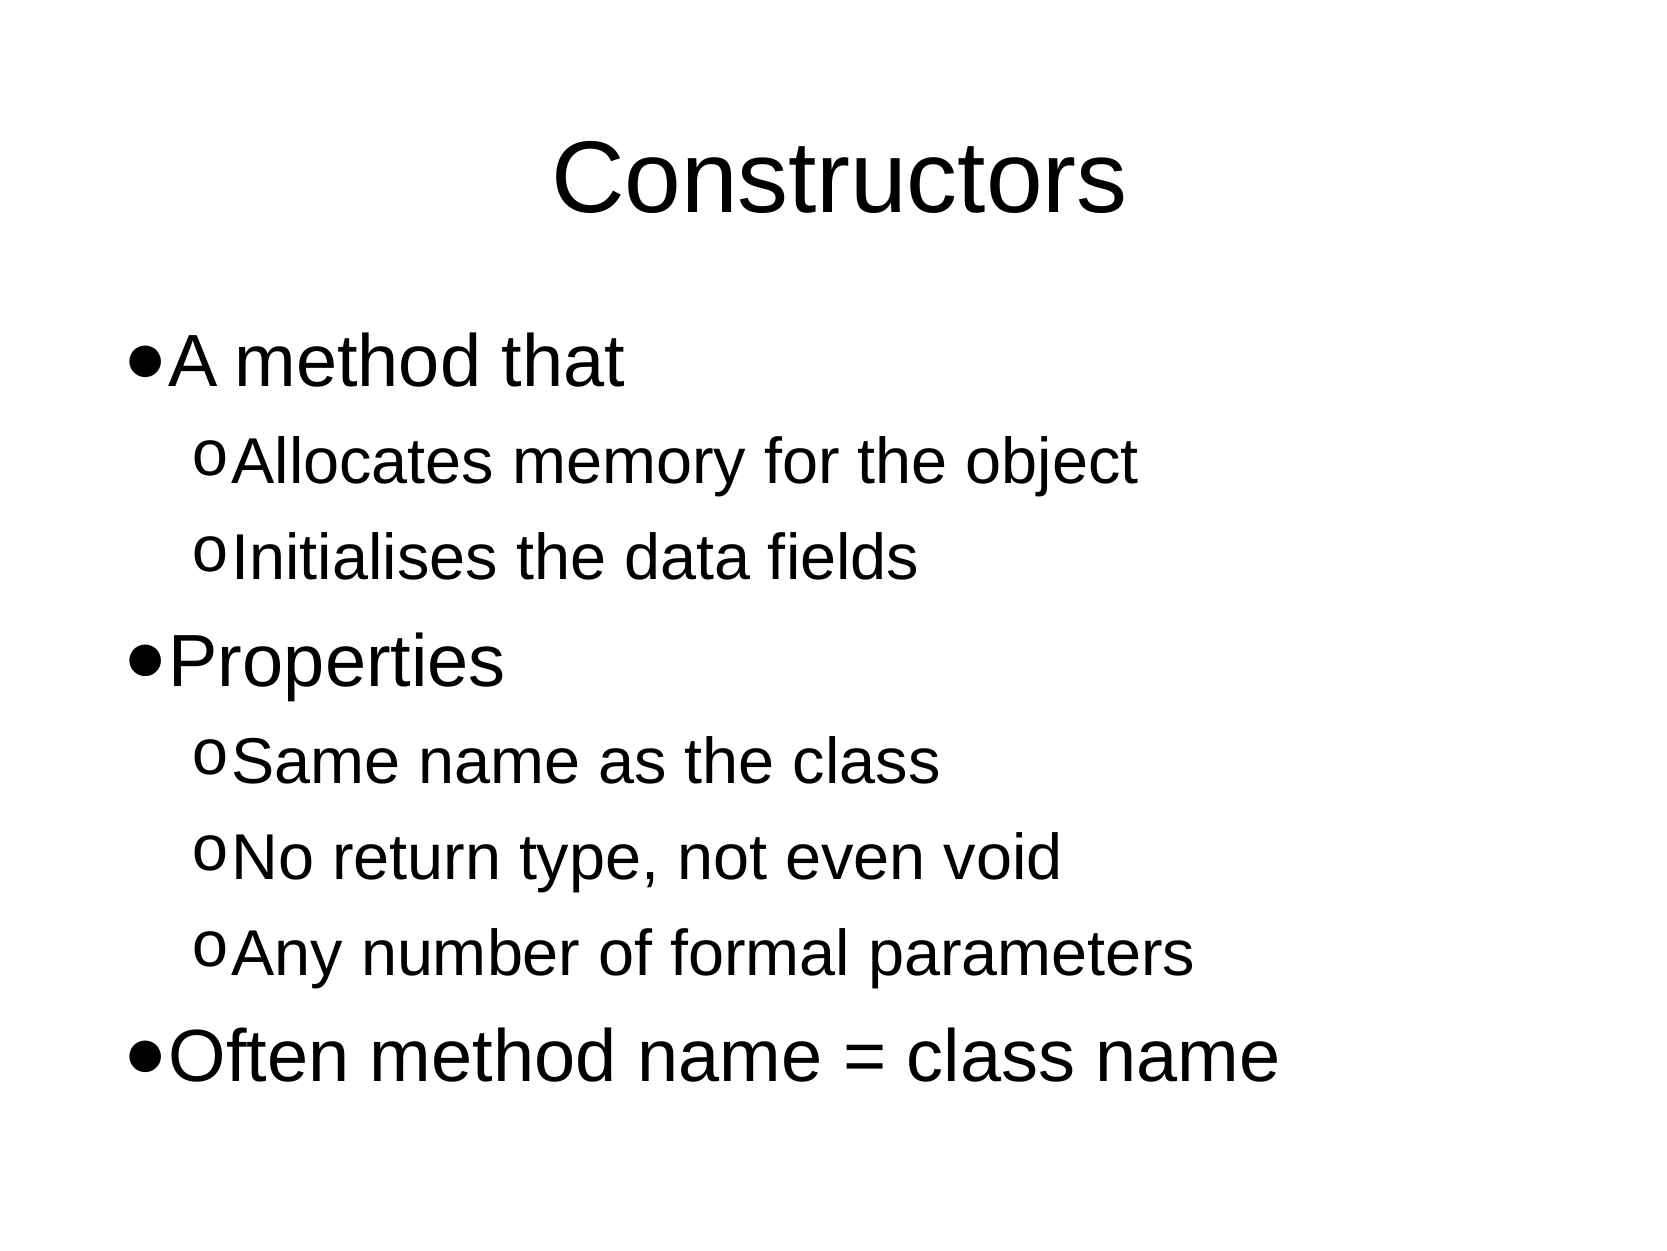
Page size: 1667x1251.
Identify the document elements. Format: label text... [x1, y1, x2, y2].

title Constructors [100, 58, 1579, 263]
text_box A method that Allocates memory for the object Initialises the data fields Properties Same name as the class No return type, not even void Any number of formal parameters Often method name = class name [100, 300, 1579, 1121]
